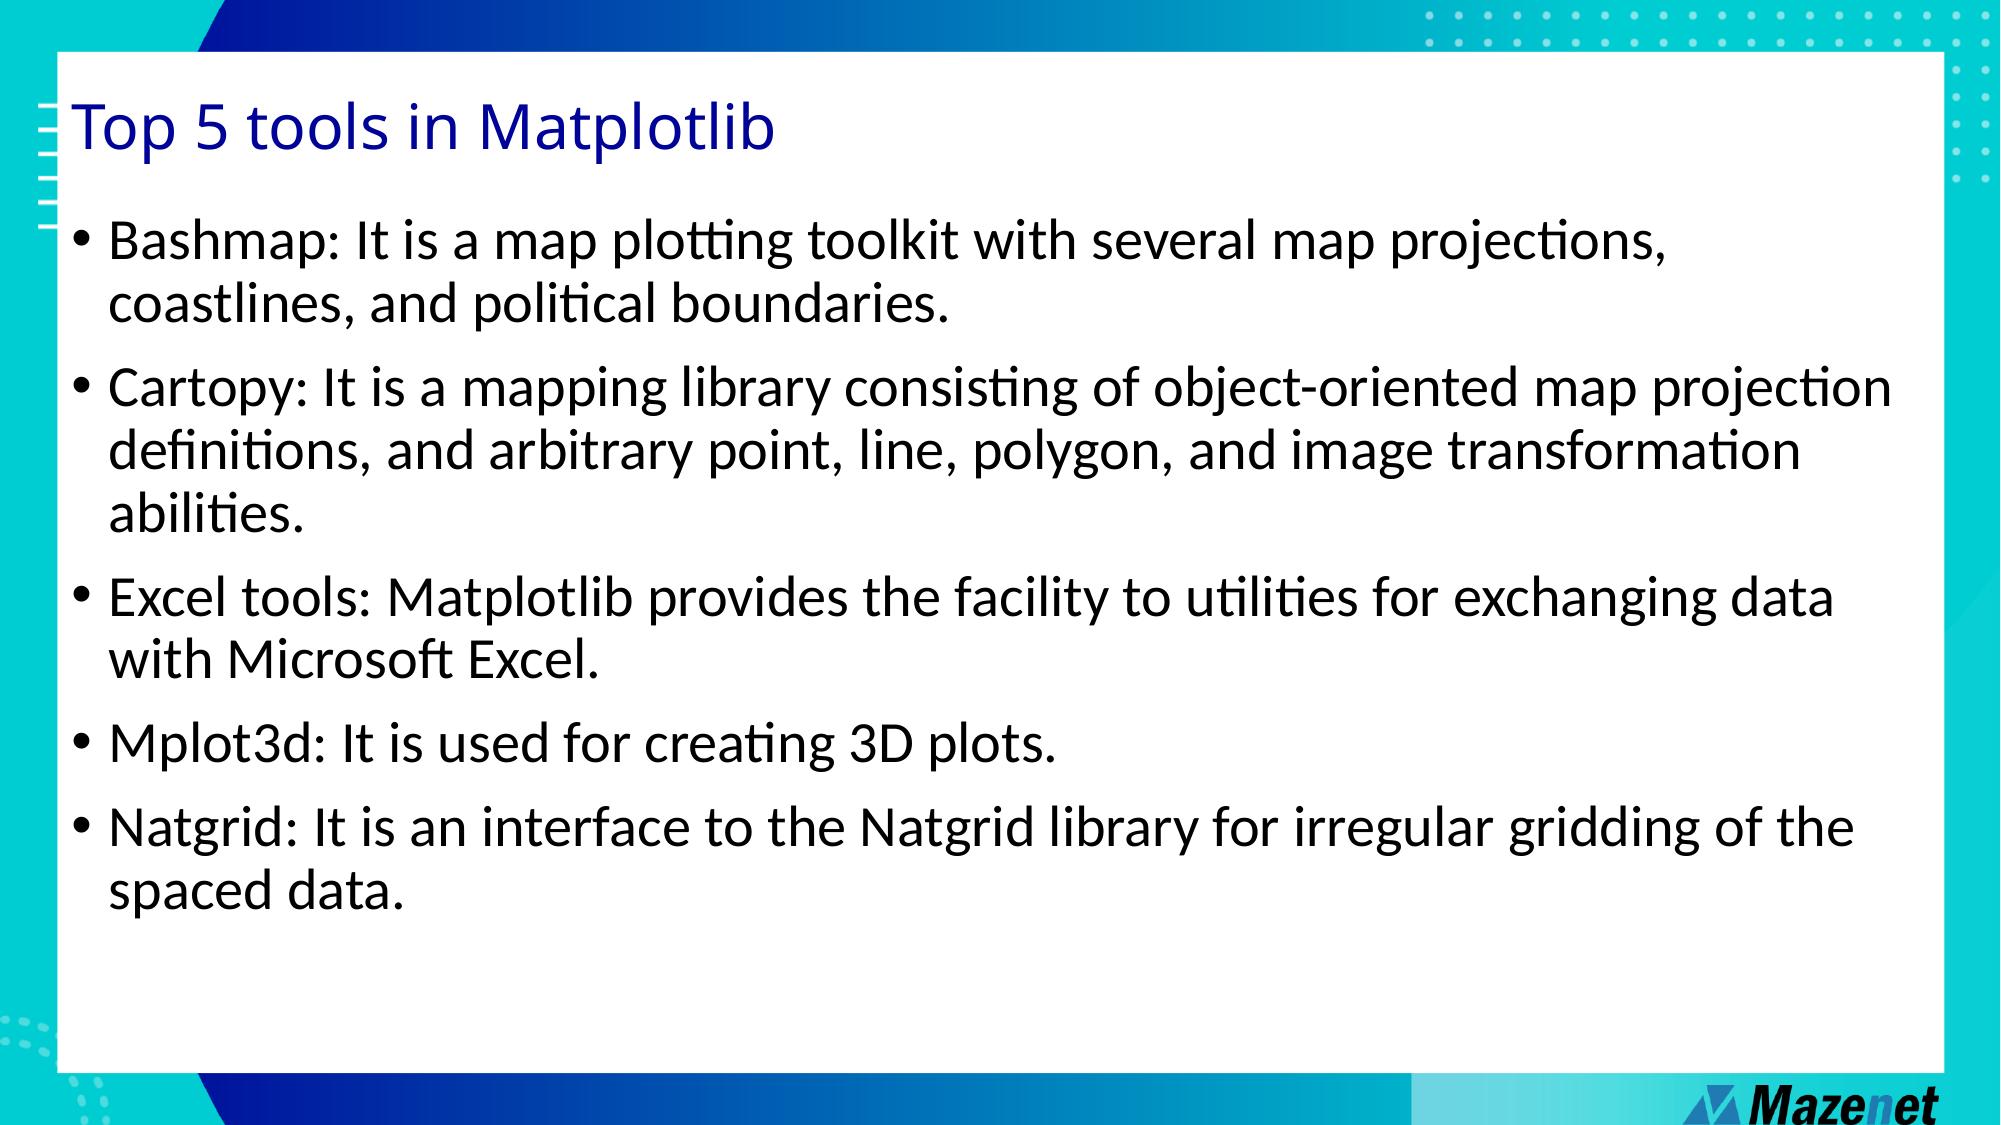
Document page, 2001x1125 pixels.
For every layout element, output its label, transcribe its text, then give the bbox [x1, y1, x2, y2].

picture [0, 0, 2001, 1125]
title Top 5 tools in Matplotlib [56, 56, 1939, 201]
list Bashmap: It is a map plotting toolkit with several map projections, coastlines, and political boundaries. Cartopy: It is a mapping library consisting of object-oriented map projection definitions, and arbitrary point, line, polygon, and image transformation abilities. Excel tools: Matplotlib provides the facility to utilities for exchanging data with Microsoft Excel. Mplot3d: It is used for creating 3D plots. Natgrid: It is an interface to the Natgrid library for irregular gridding of the spaced data. [56, 201, 1939, 1069]
